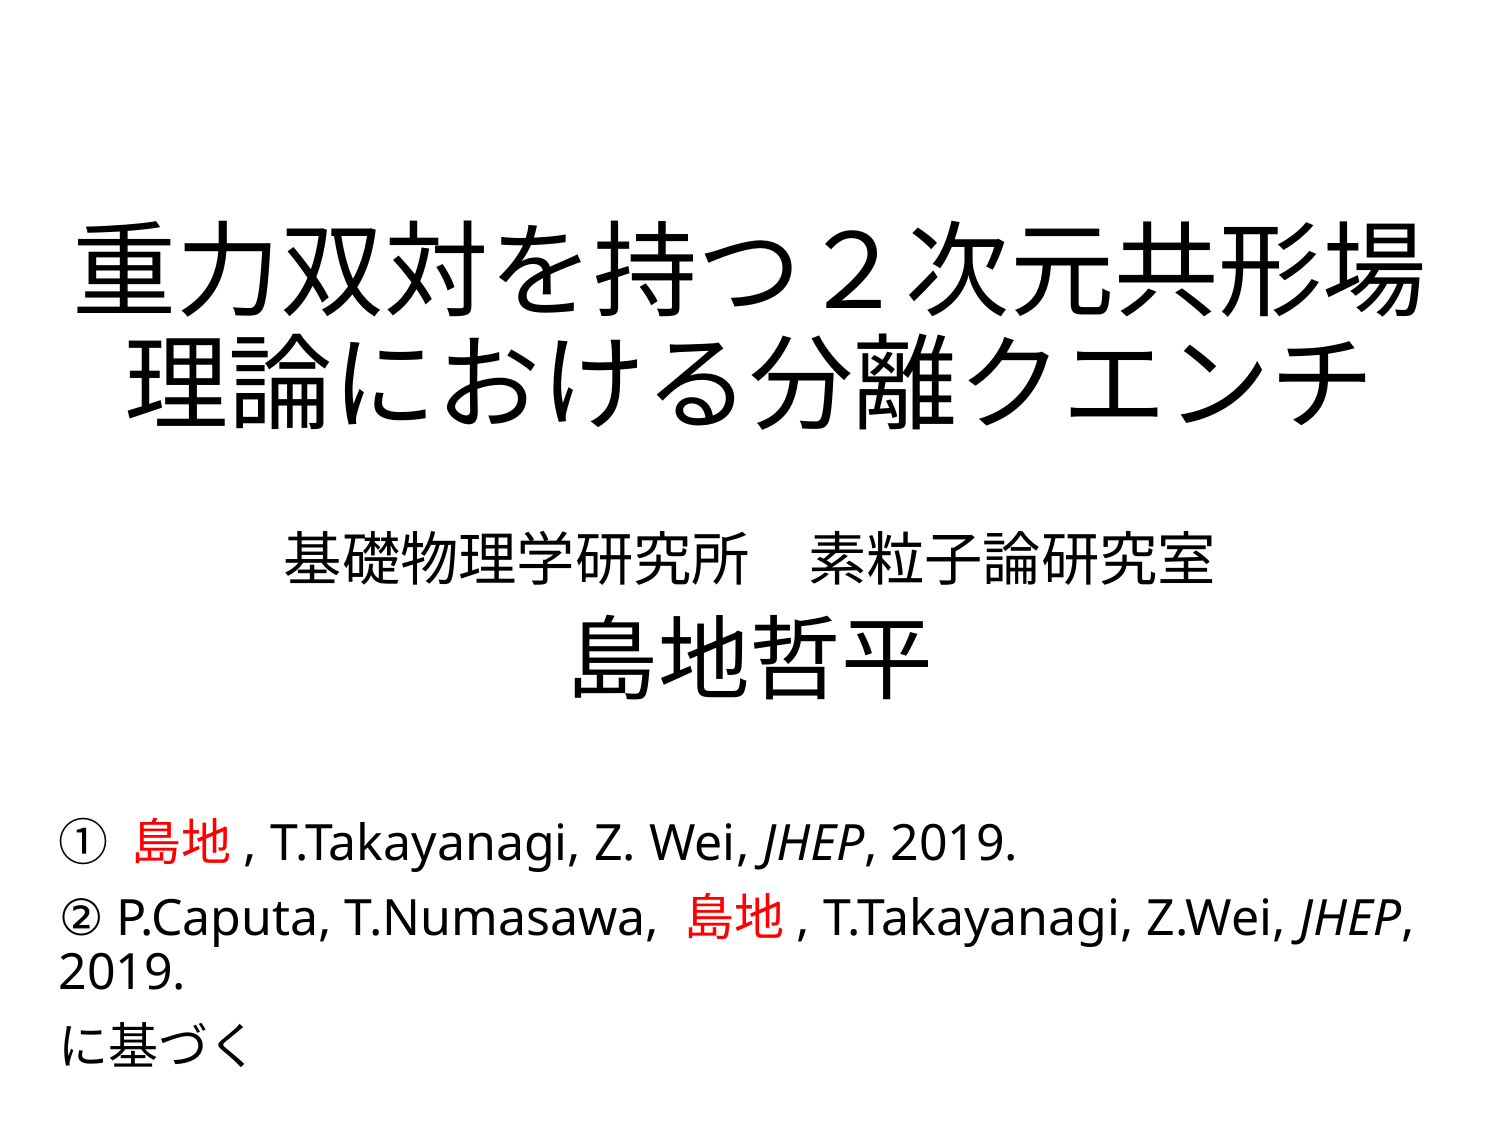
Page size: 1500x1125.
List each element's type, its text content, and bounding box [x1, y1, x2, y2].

title 重力双対を持つ２次元共形場 理論における分離クエンチ [19, 151, 1481, 451]
subtitle 基礎物理学研究所 素粒子論研究室 島地哲平 [0, 522, 1500, 794]
text_box ① 島地, T.Takayanagi, Z. Wei, JHEP, 2019. ② P.Caputa, T.Numasawa, 島地, T.Takayanagi, Z.Wei, JHEP, 2019. に基づく [43, 810, 1456, 1083]
